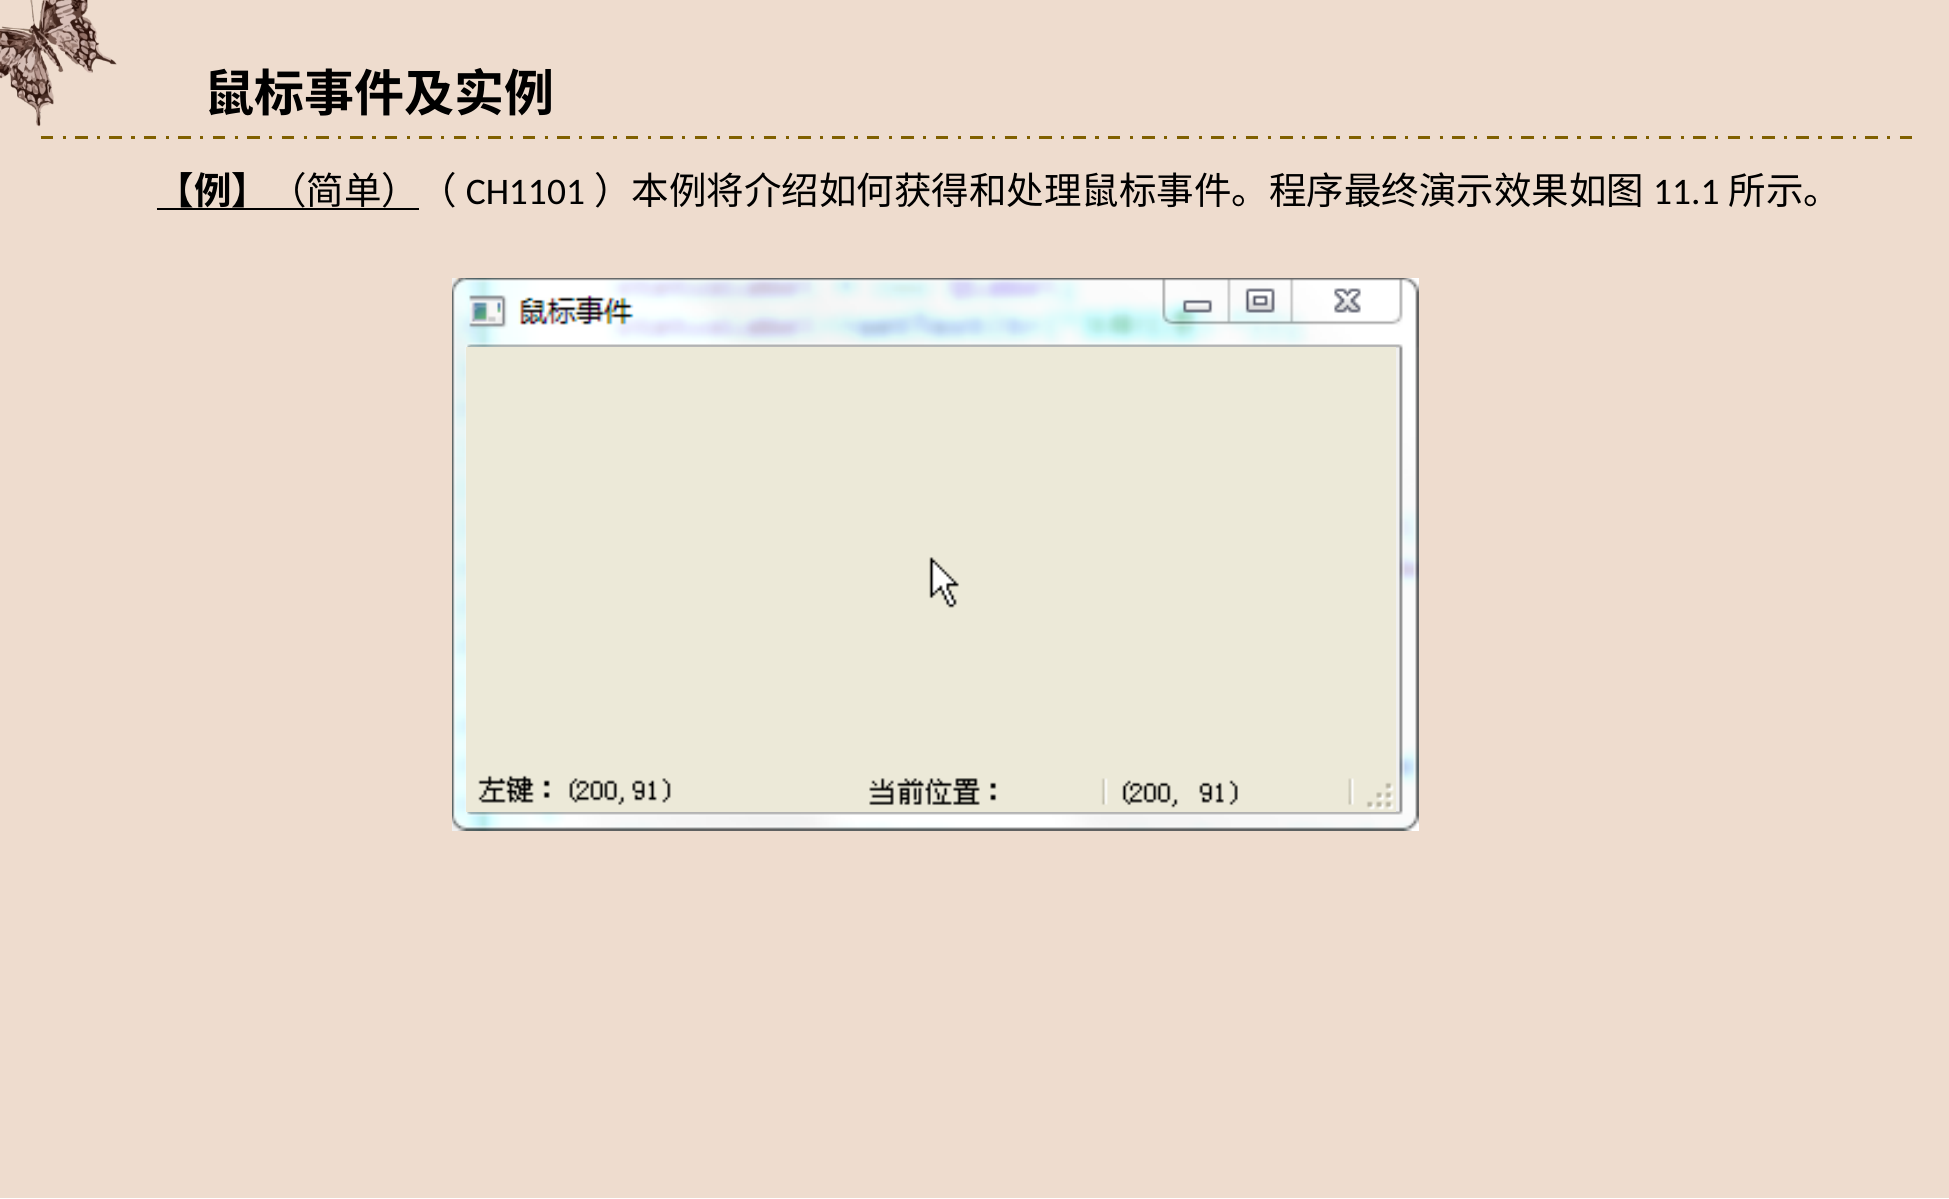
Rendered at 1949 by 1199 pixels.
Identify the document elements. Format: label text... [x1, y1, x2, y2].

text_box 鼠标事件及实例 [189, 53, 570, 129]
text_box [445, 272, 1425, 838]
picture [0, 1, 142, 138]
text_box 【例】（简单）（CH1101）本例将介绍如何获得和处理鼠标事件。程序最终演示效果如图11.1所示。 [142, 159, 1832, 220]
